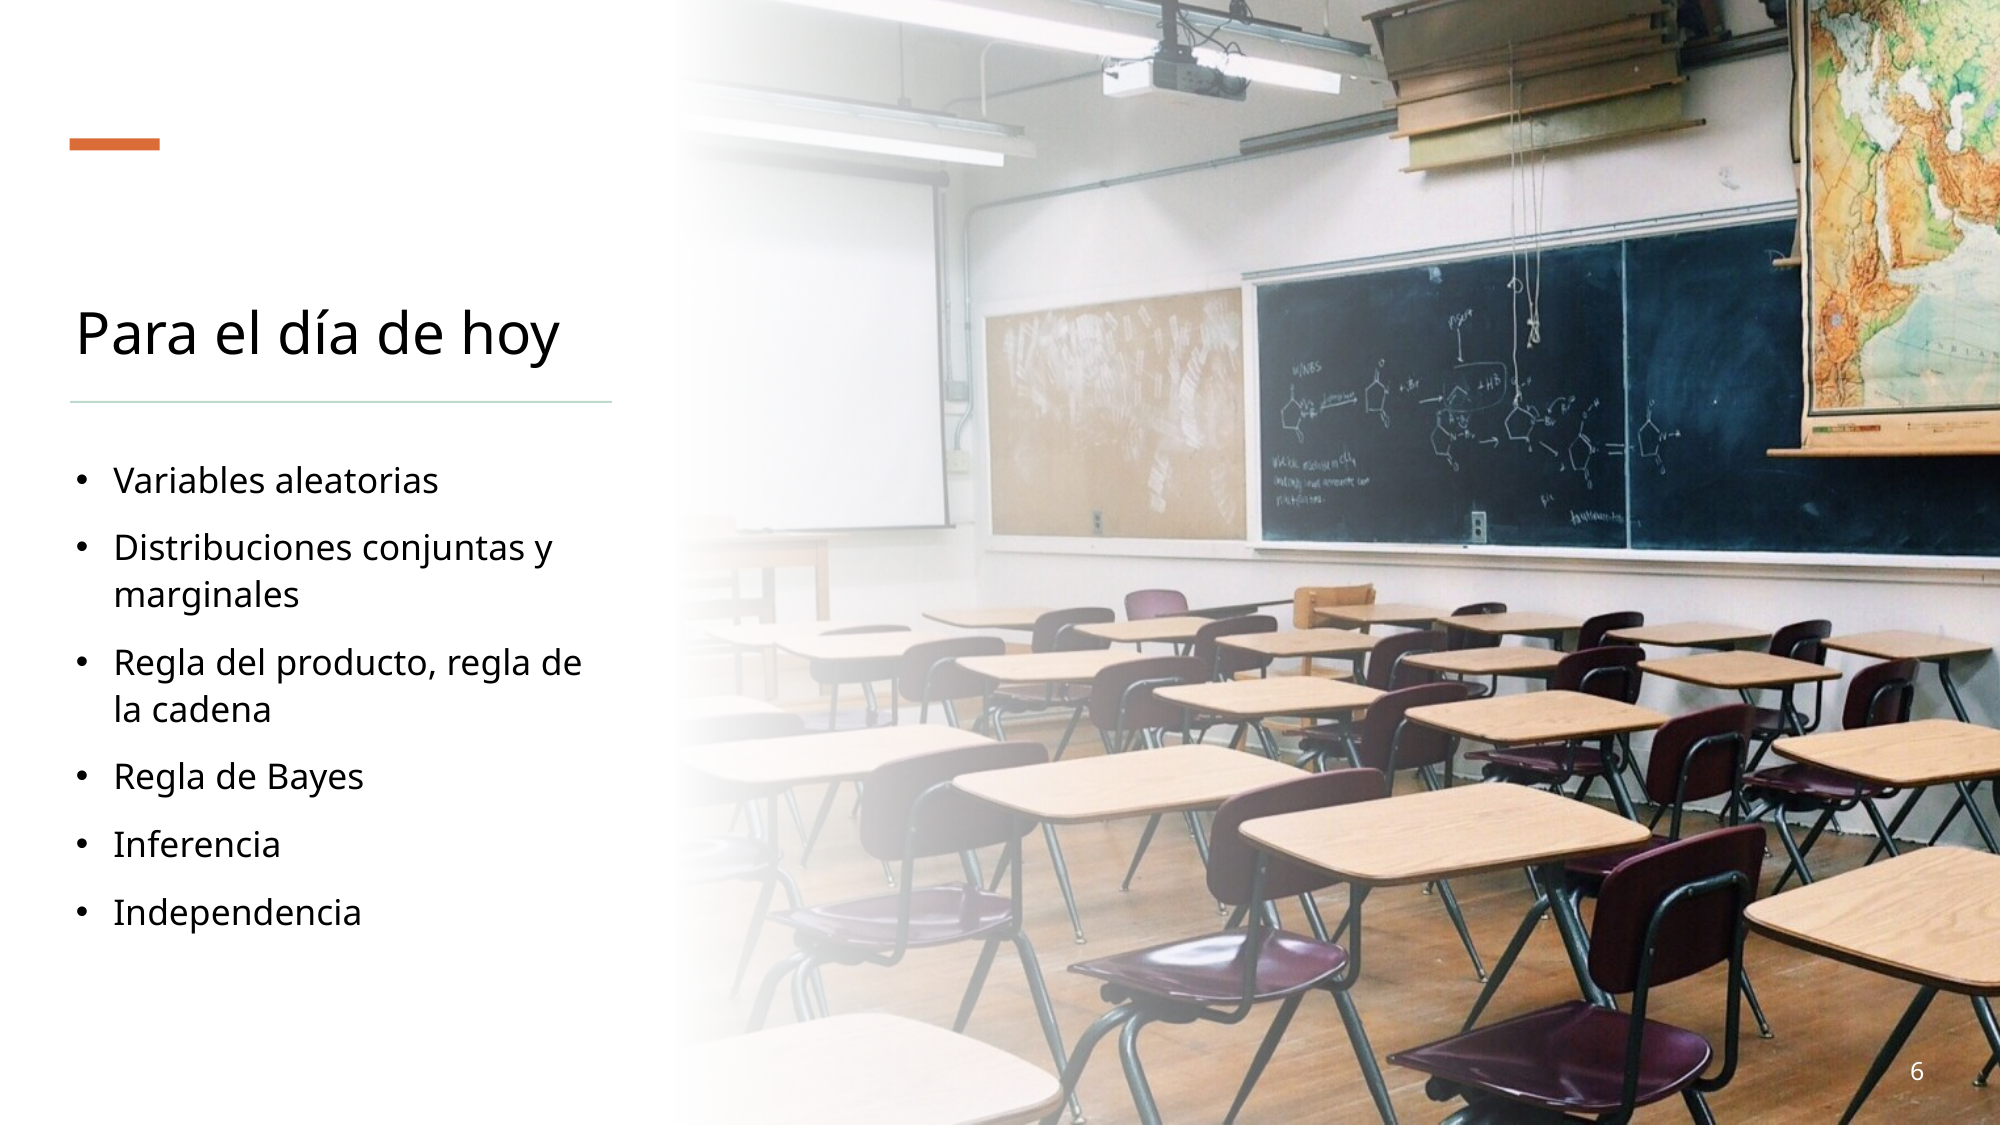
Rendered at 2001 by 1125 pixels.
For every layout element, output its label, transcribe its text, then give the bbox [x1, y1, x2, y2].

list Variables aleatorias Distribuciones conjuntas y marginales Regla del producto, regla de la cadena Regla de Bayes Inferencia Independencia [60, 445, 577, 972]
picture [577, 0, 2000, 1125]
title Para el día de hoy [60, 190, 577, 375]
text_box [69, 137, 161, 151]
text_box [0, 0, 577, 1125]
